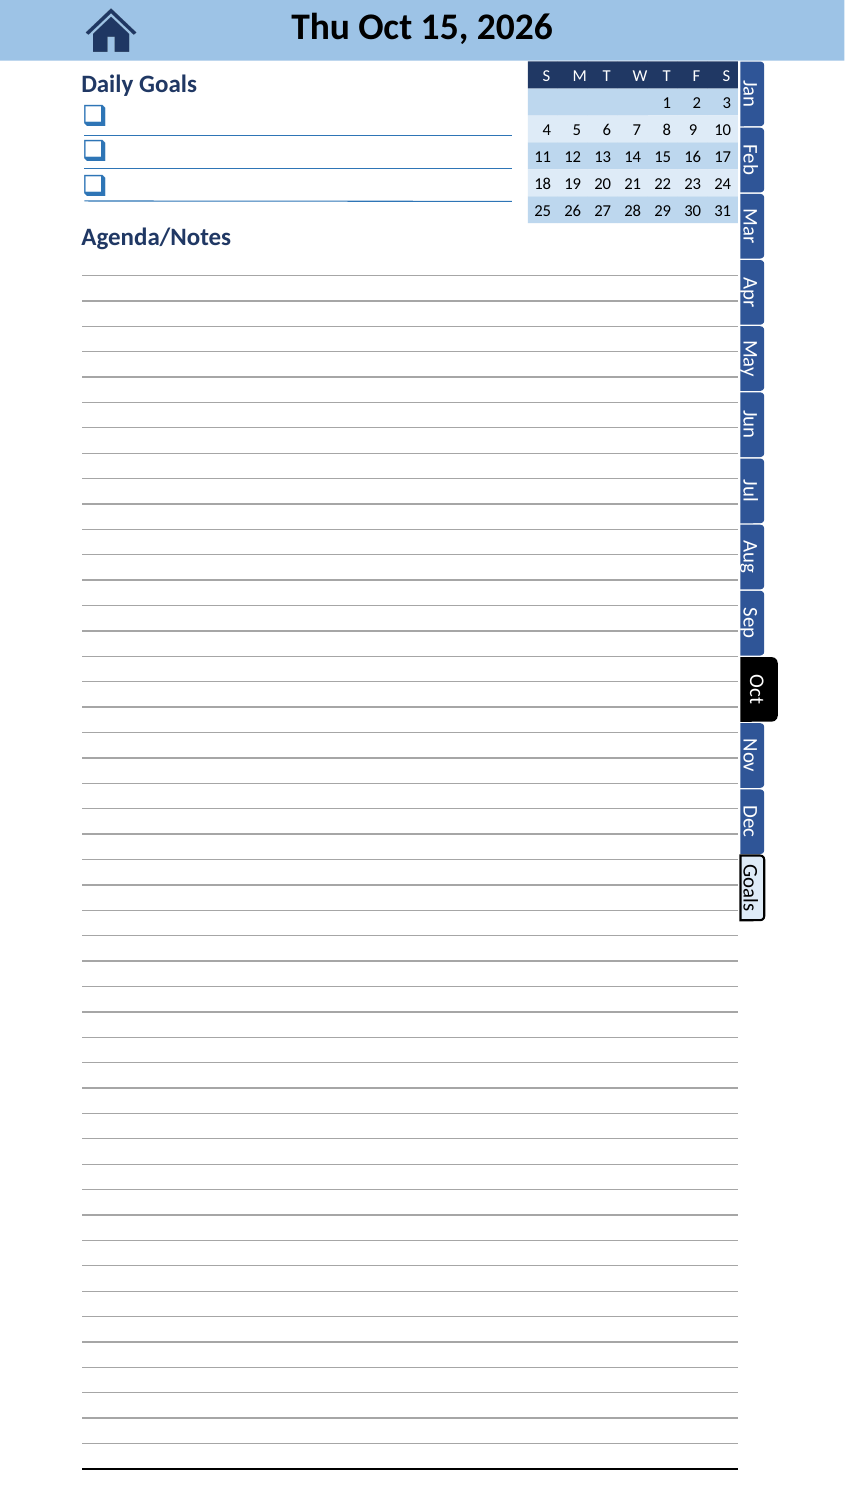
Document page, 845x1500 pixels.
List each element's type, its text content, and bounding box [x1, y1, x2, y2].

picture [82, 1, 140, 59]
list Thu Oct 15, 2026 [190, 0, 655, 61]
